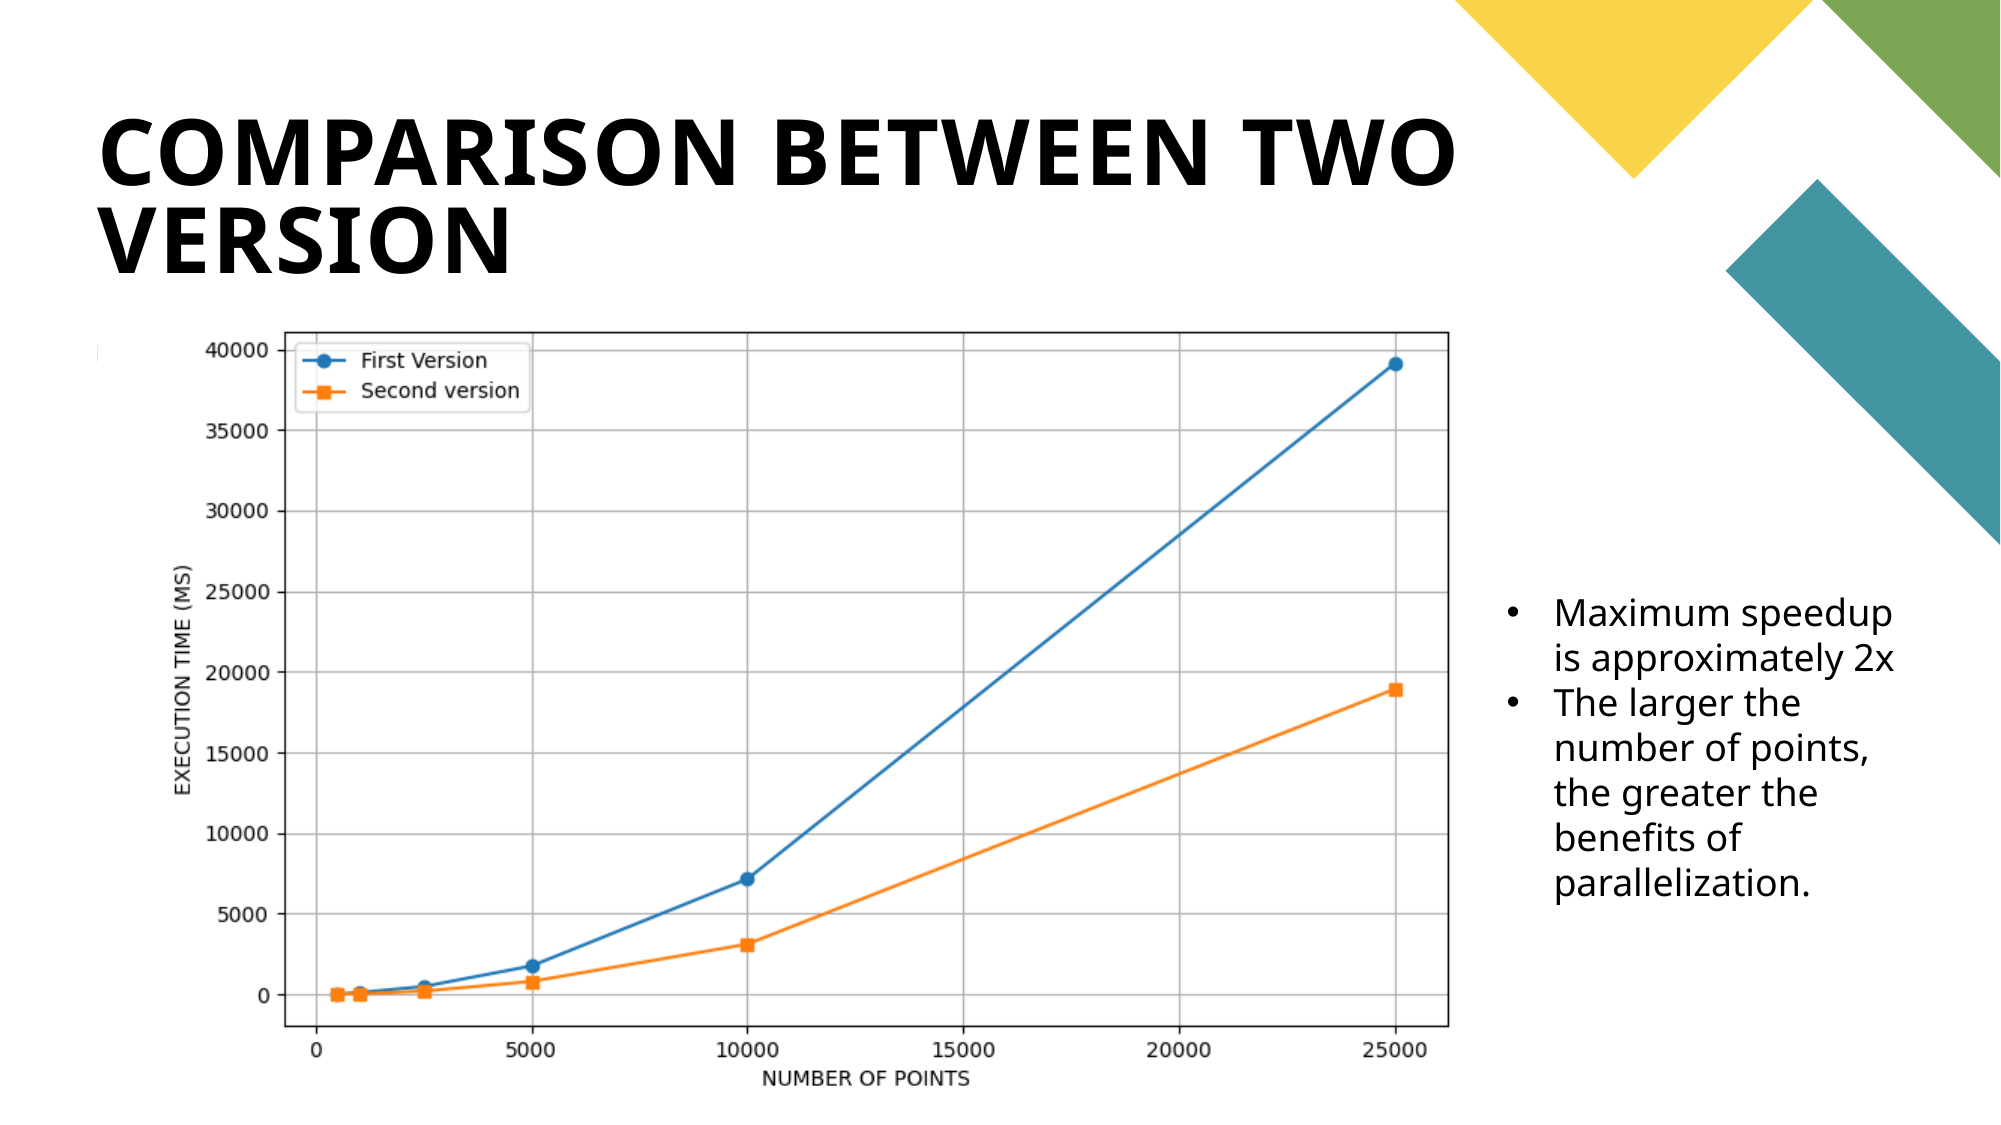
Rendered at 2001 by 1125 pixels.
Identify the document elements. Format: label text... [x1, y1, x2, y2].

text_box Maximum speedup is approximately 2x The larger the number of points, the greater the benefits of parallelization. [1598, 581, 1931, 912]
title COMPARISON BETWEEN TWO VERSION [97, 45, 1702, 291]
picture [97, 329, 1598, 1125]
